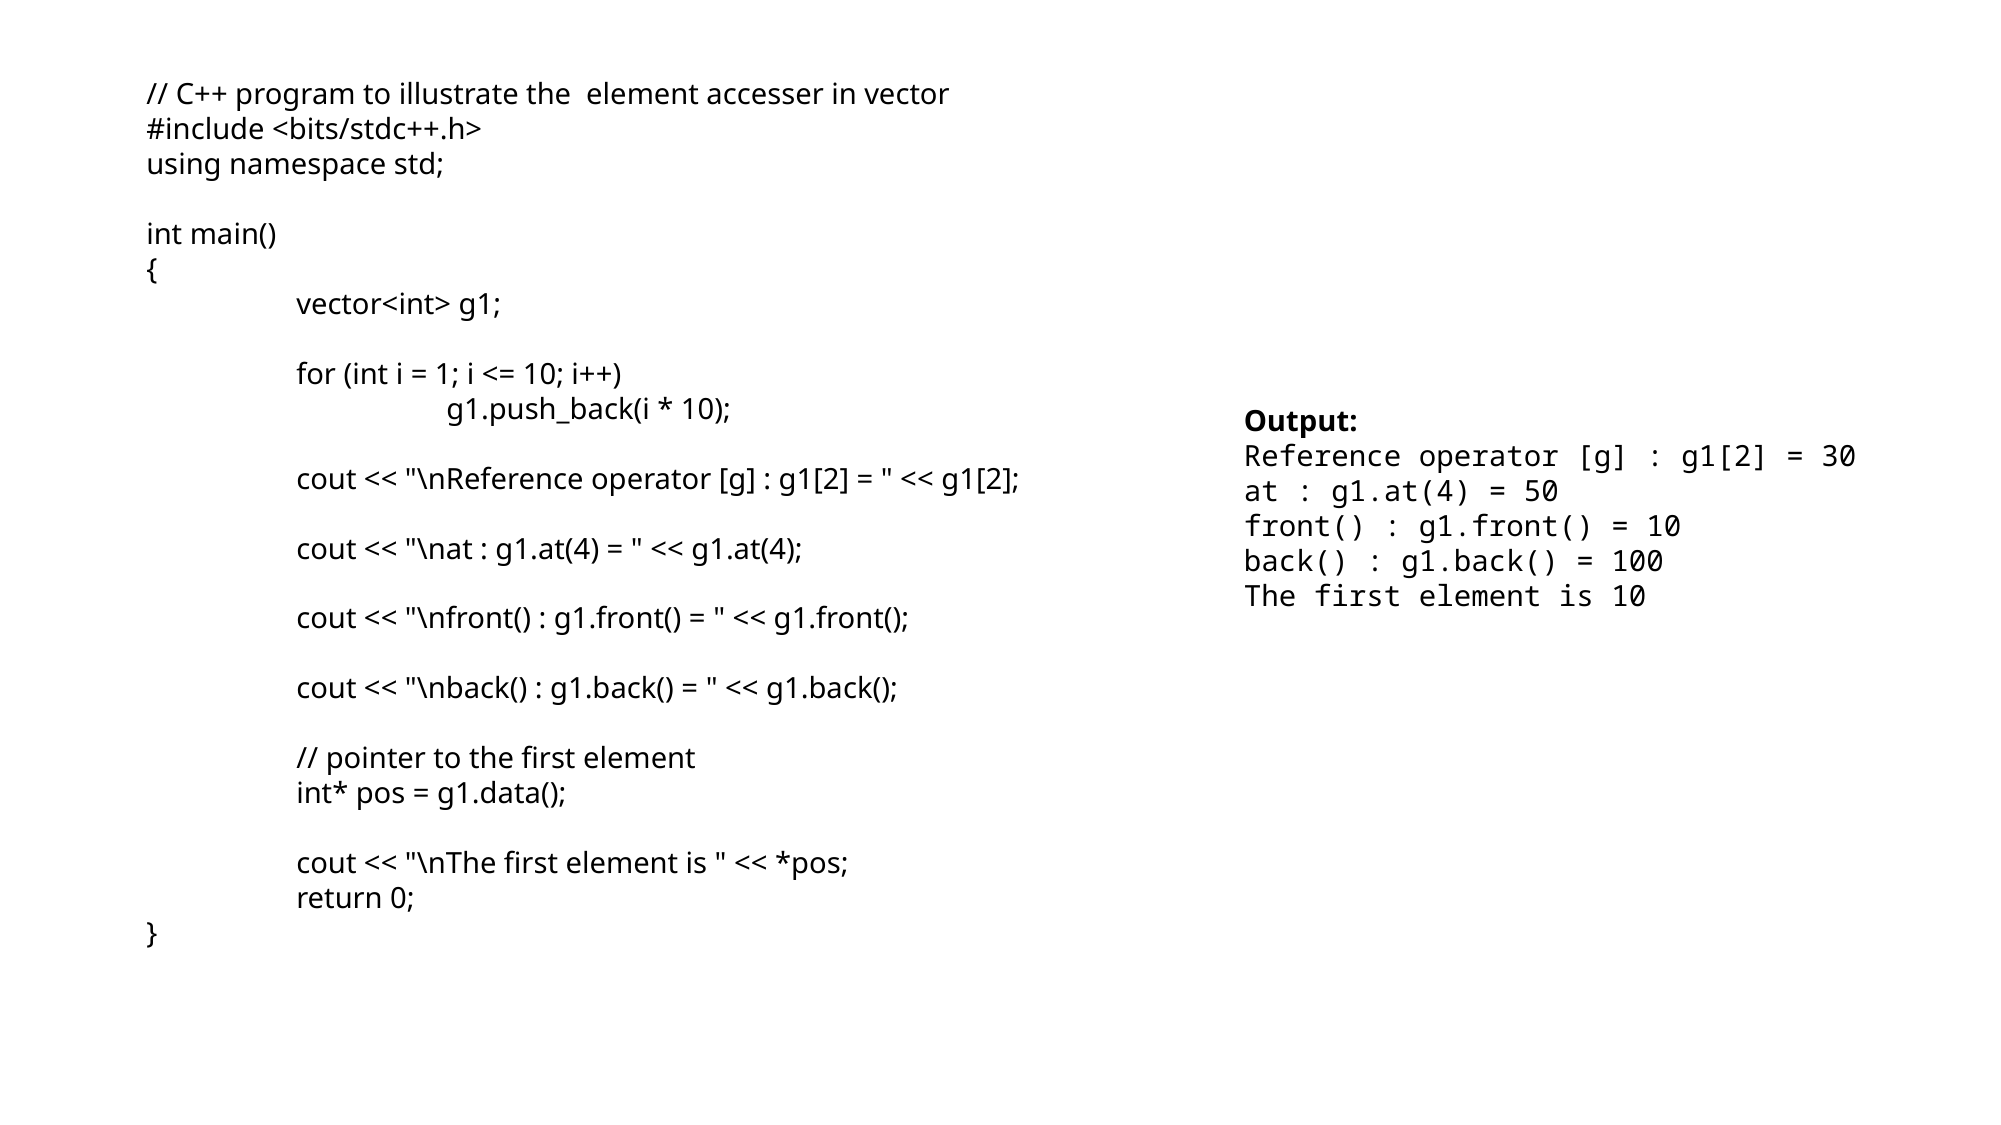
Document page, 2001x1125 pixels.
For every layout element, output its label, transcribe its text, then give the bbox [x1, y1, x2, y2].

text_box // C++ program to illustrate the element accesser in vector #include <bits/stdc++.h> using namespace std; int main() { vector<int> g1; for (int i = 1; i <= 10; i++) g1.push_back(i * 10); cout << "\nReference operator [g] : g1[2] = " << g1[2]; cout << "\nat : g1.at(4) = " << g1.at(4); cout << "\nfront() : g1.front() = " << g1.front(); cout << "\nback() : g1.back() = " << g1.back(); // pointer to the first element int* pos = g1.data(); cout << "\nThe first element is " << *pos; return 0; } [131, 67, 1132, 957]
text_box Output: Reference operator [g] : g1[2] = 30 at : g1.at(4) = 50 front() : g1.front() = 10 back() : g1.back() = 100 The first element is 10 [1243, 402, 1930, 623]
